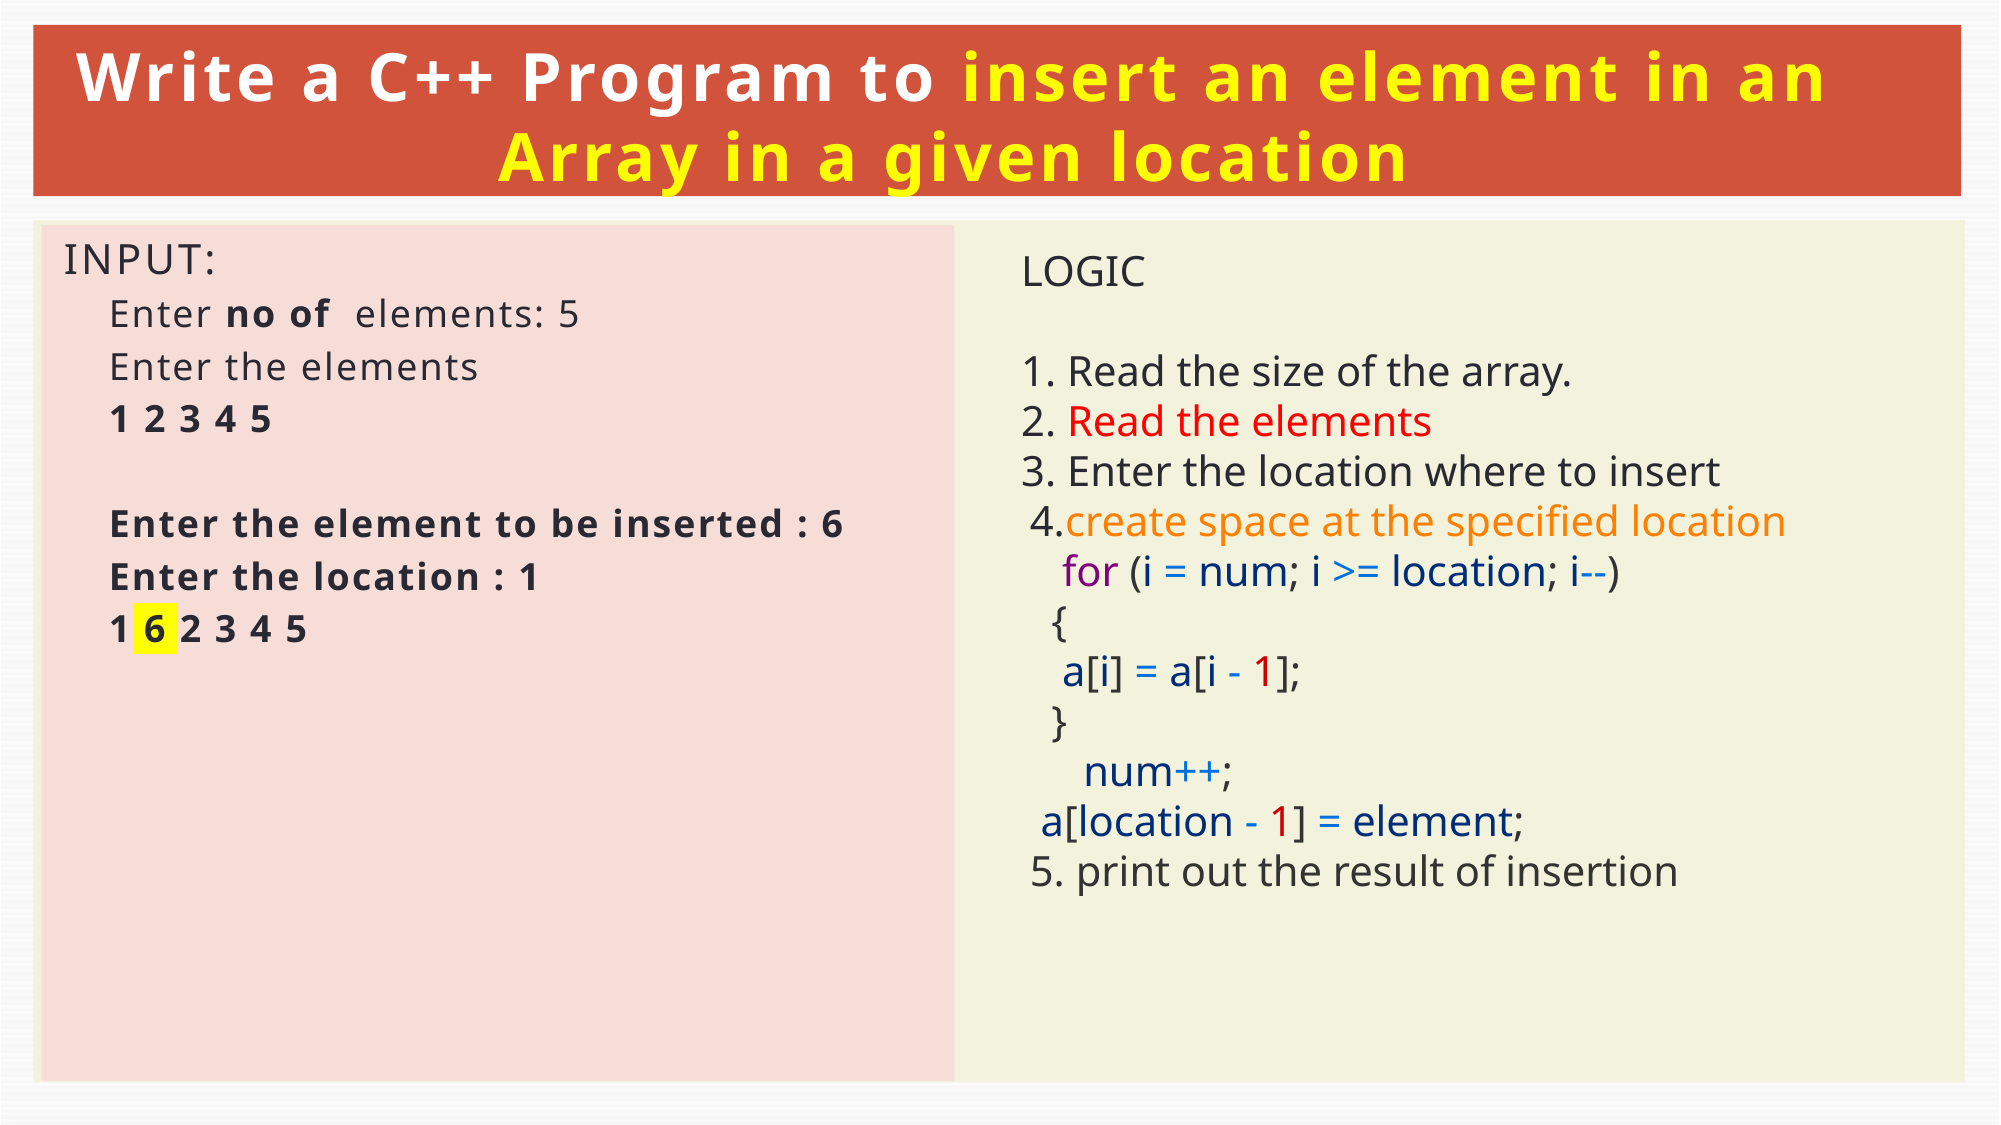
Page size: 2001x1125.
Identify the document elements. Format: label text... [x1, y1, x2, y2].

text_box LOGIC 1. Read the size of the array. 2. Read the elements 3. Enter the location where to insert 4.create space at the specified location for (i = num; i >= location; i--) { a[i] = a[i - 1]; } num++; a[location - 1] = element; 5. print out the result of insertion [954, 237, 1955, 1003]
picture [0, 0, 2001, 1125]
title Write a C++ Program to insert an element in an Array in a given location [37, 32, 1871, 198]
list INPUT: Enter no of elements: 5 Enter the elements 1 2 3 4 5 Enter the element to be inserted : 6 Enter the location : 1 1 6 2 3 4 5 [41, 224, 955, 1081]
